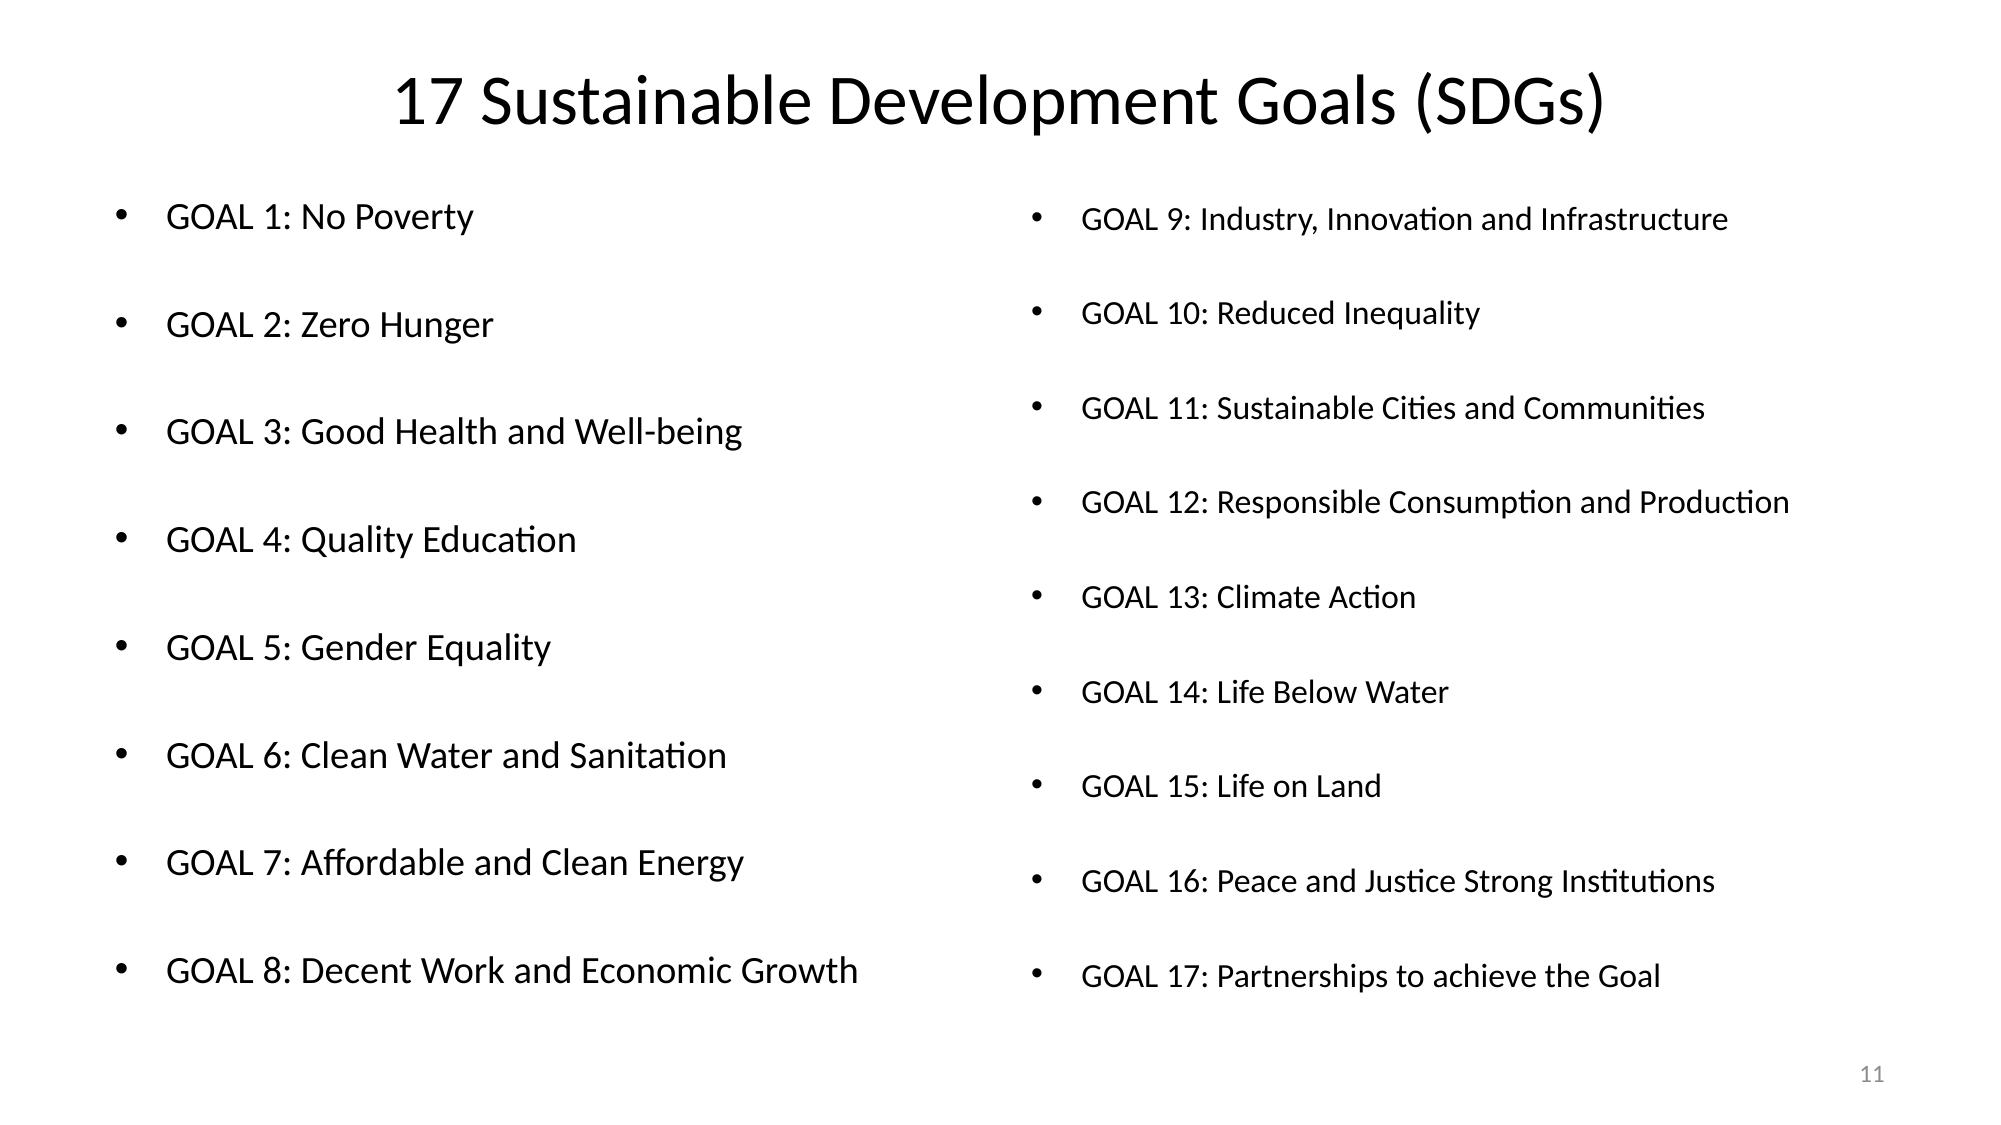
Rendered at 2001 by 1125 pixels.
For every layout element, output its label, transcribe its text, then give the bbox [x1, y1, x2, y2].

list GOAL 9: Industry, Innovation and Infrastructure GOAL 10: Reduced Inequality GOAL 11: Sustainable Cities and Communities GOAL 12: Responsible Consumption and Production GOAL 13: Climate Action GOAL 14: Life Below Water GOAL 15: Life on Land GOAL 16: Peace and Justice Strong Institutions GOAL 17: Partnerships to achieve the Goal [1015, 188, 1900, 1005]
slide_number 11 [1433, 1042, 1900, 1103]
list GOAL 1: No Poverty GOAL 2: Zero Hunger GOAL 3: Good Health and Well-being GOAL 4: Quality Education GOAL 5: Gender Equality GOAL 6: Clean Water and Sanitation GOAL 7: Affordable and Clean Energy GOAL 8: Decent Work and Economic Growth [99, 183, 984, 1005]
title 17 Sustainable Development Goals (SDGs) [99, 45, 1900, 233]
